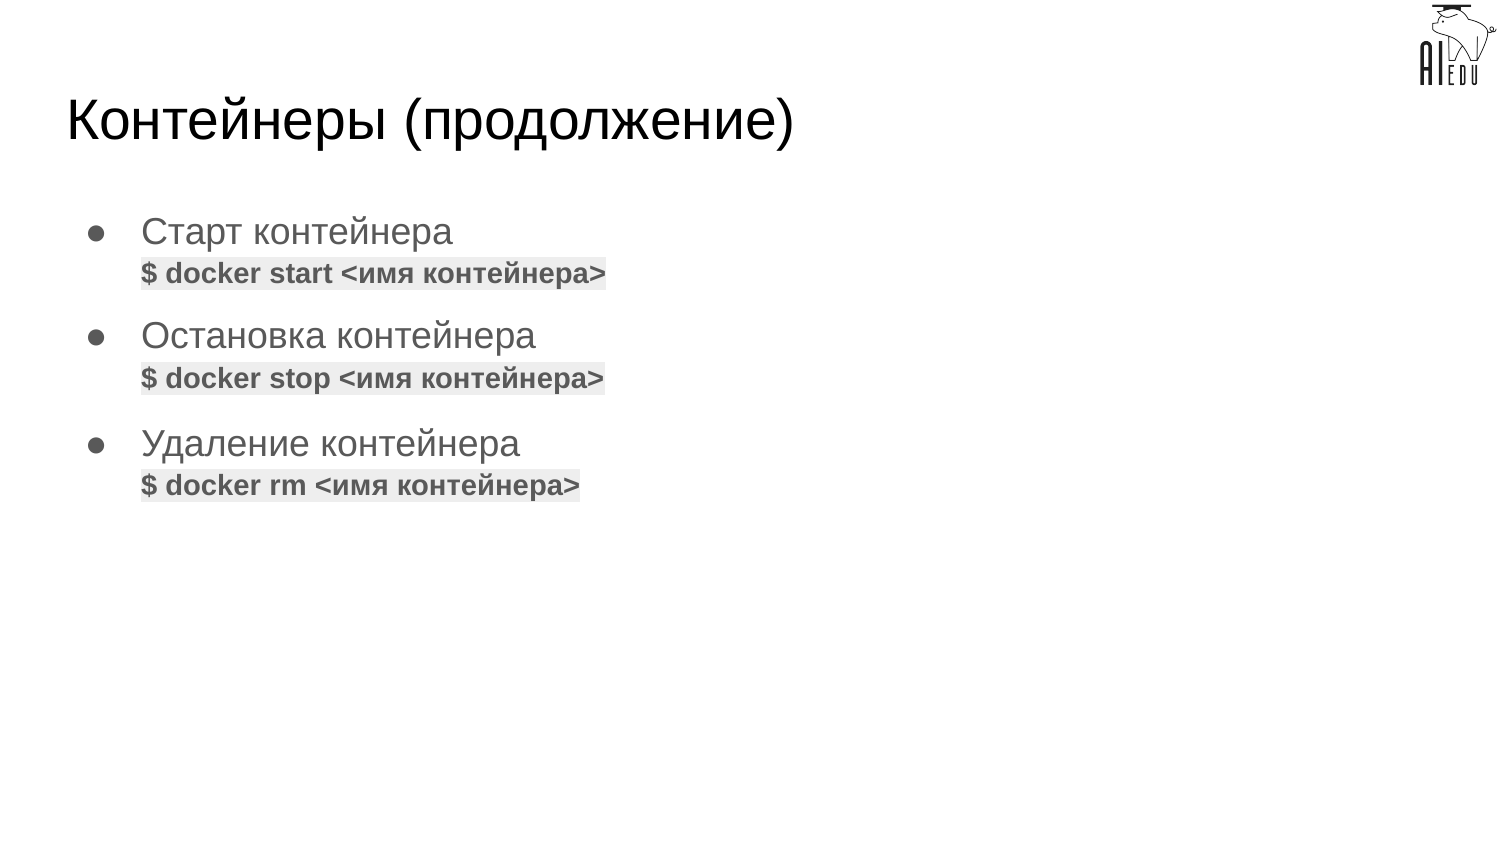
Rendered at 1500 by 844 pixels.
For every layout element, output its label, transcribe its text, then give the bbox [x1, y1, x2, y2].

picture [1410, 0, 1500, 95]
list Старт контейнера $ docker start <имя контейнера> Остановка контейнера $ docker stop <имя контейнера> Удаление контейнера $ docker rm <имя контейнера> [51, 189, 1449, 835]
title Контейнеры (продолжение) [51, 72, 1449, 167]
